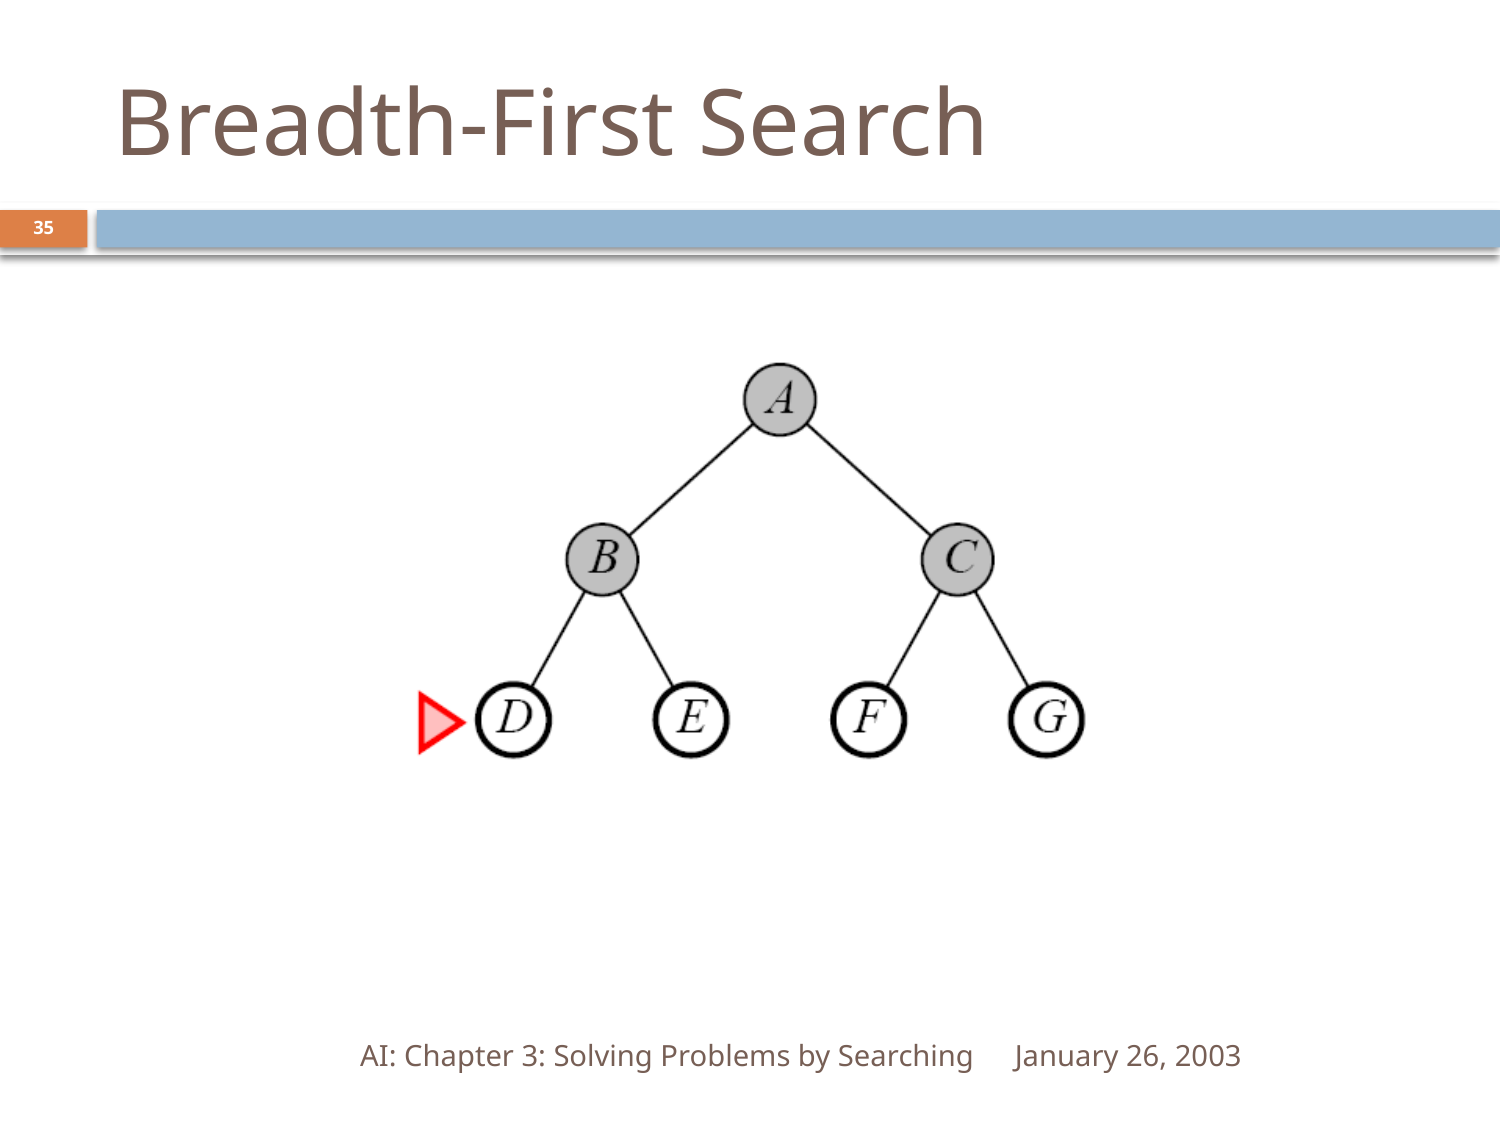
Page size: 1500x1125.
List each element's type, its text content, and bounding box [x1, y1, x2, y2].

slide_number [999, 1025, 1438, 1085]
slide_number 35 [0, 208, 88, 249]
footer AI: Chapter 3: Solving Problems by Searching [99, 1024, 990, 1085]
picture [405, 360, 1095, 765]
title Breadth-First Search [99, 37, 1438, 200]
